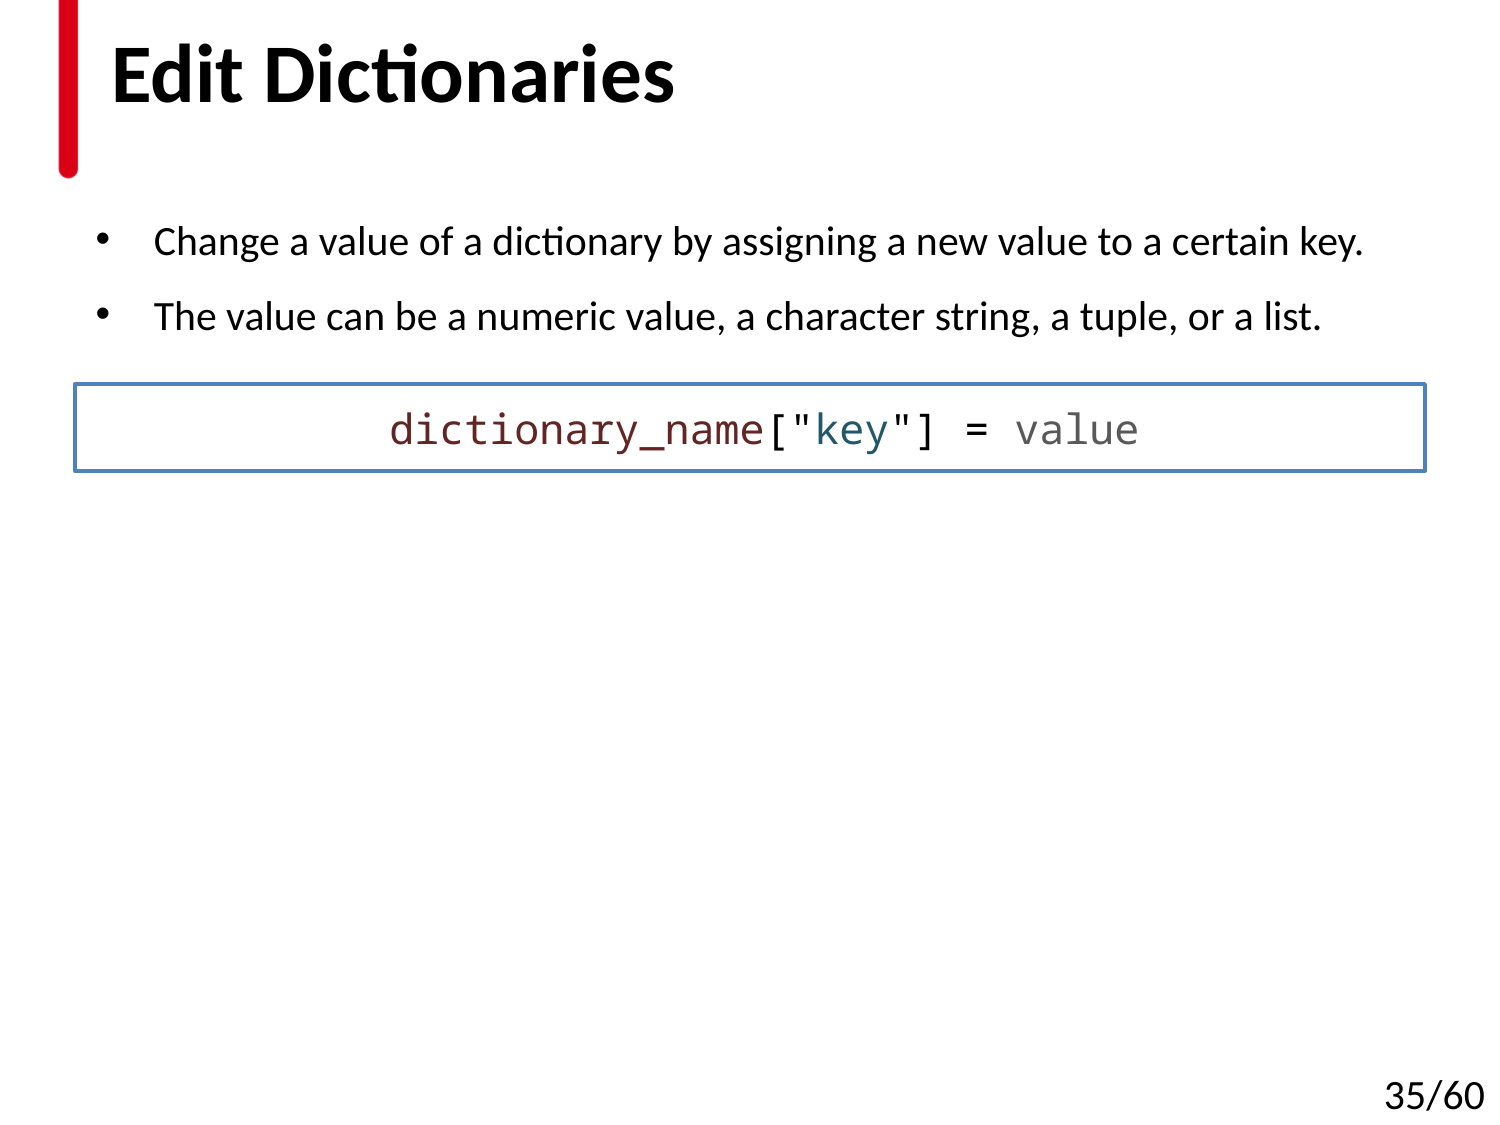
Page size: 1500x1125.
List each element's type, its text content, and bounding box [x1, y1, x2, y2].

text_box dictionary_name["key"] = value [73, 382, 1427, 473]
title Edit Dictionaries [96, 0, 1425, 138]
picture [57, 0, 81, 200]
list Change a value of a dictionary by assigning a new value to a certain key. The value can be a numeric value, a character string, a tuple, or a list. [80, 206, 1470, 701]
